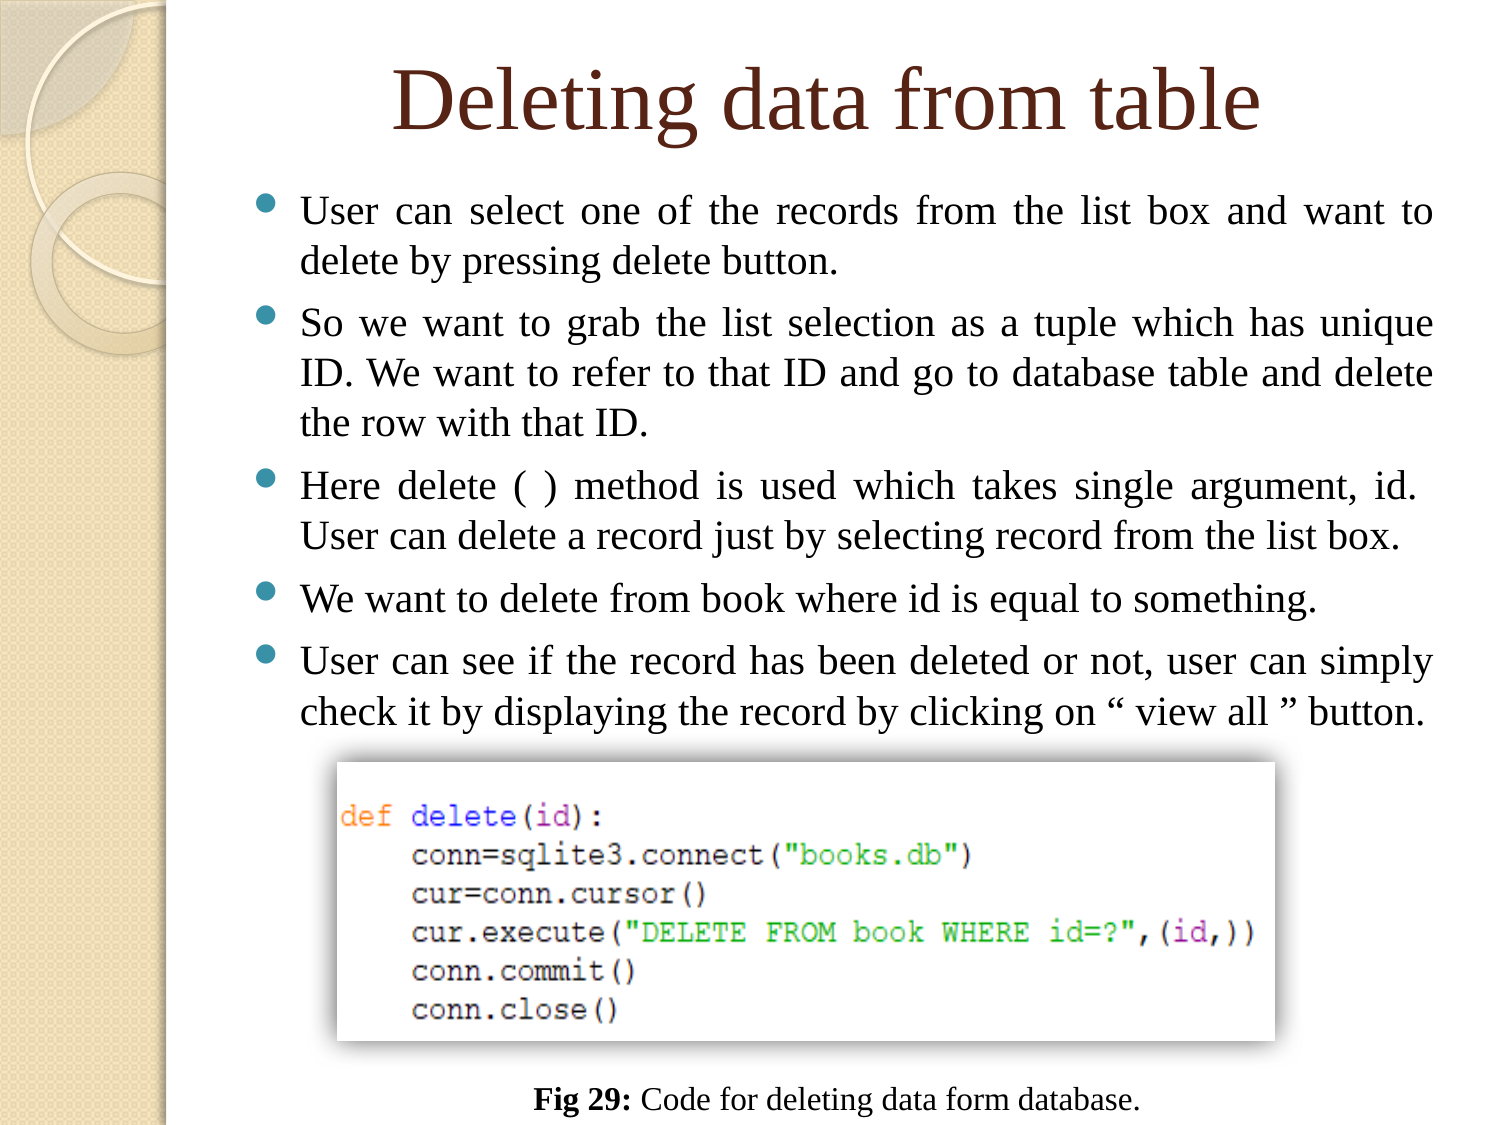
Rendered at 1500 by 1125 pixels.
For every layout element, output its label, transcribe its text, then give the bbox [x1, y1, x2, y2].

picture [337, 762, 1276, 1041]
list User can select one of the records from the list box and want to delete by pressing delete button. So we want to grab the list selection as a tuple which has unique ID. We want to refer to that ID and go to database table and delete the row with that ID. Here delete ( ) method is used which takes single argument, id. User can delete a record just by selecting record from the list box. We want to delete from book where id is equal to something. User can see if the record has been deleted or not, user can simply check it by displaying the record by clicking on “ view all ” button. [225, 174, 1450, 750]
text_box Fig 29: Code for deleting data form database. [337, 1069, 1338, 1125]
title Deleting data from table [212, 0, 1443, 188]
